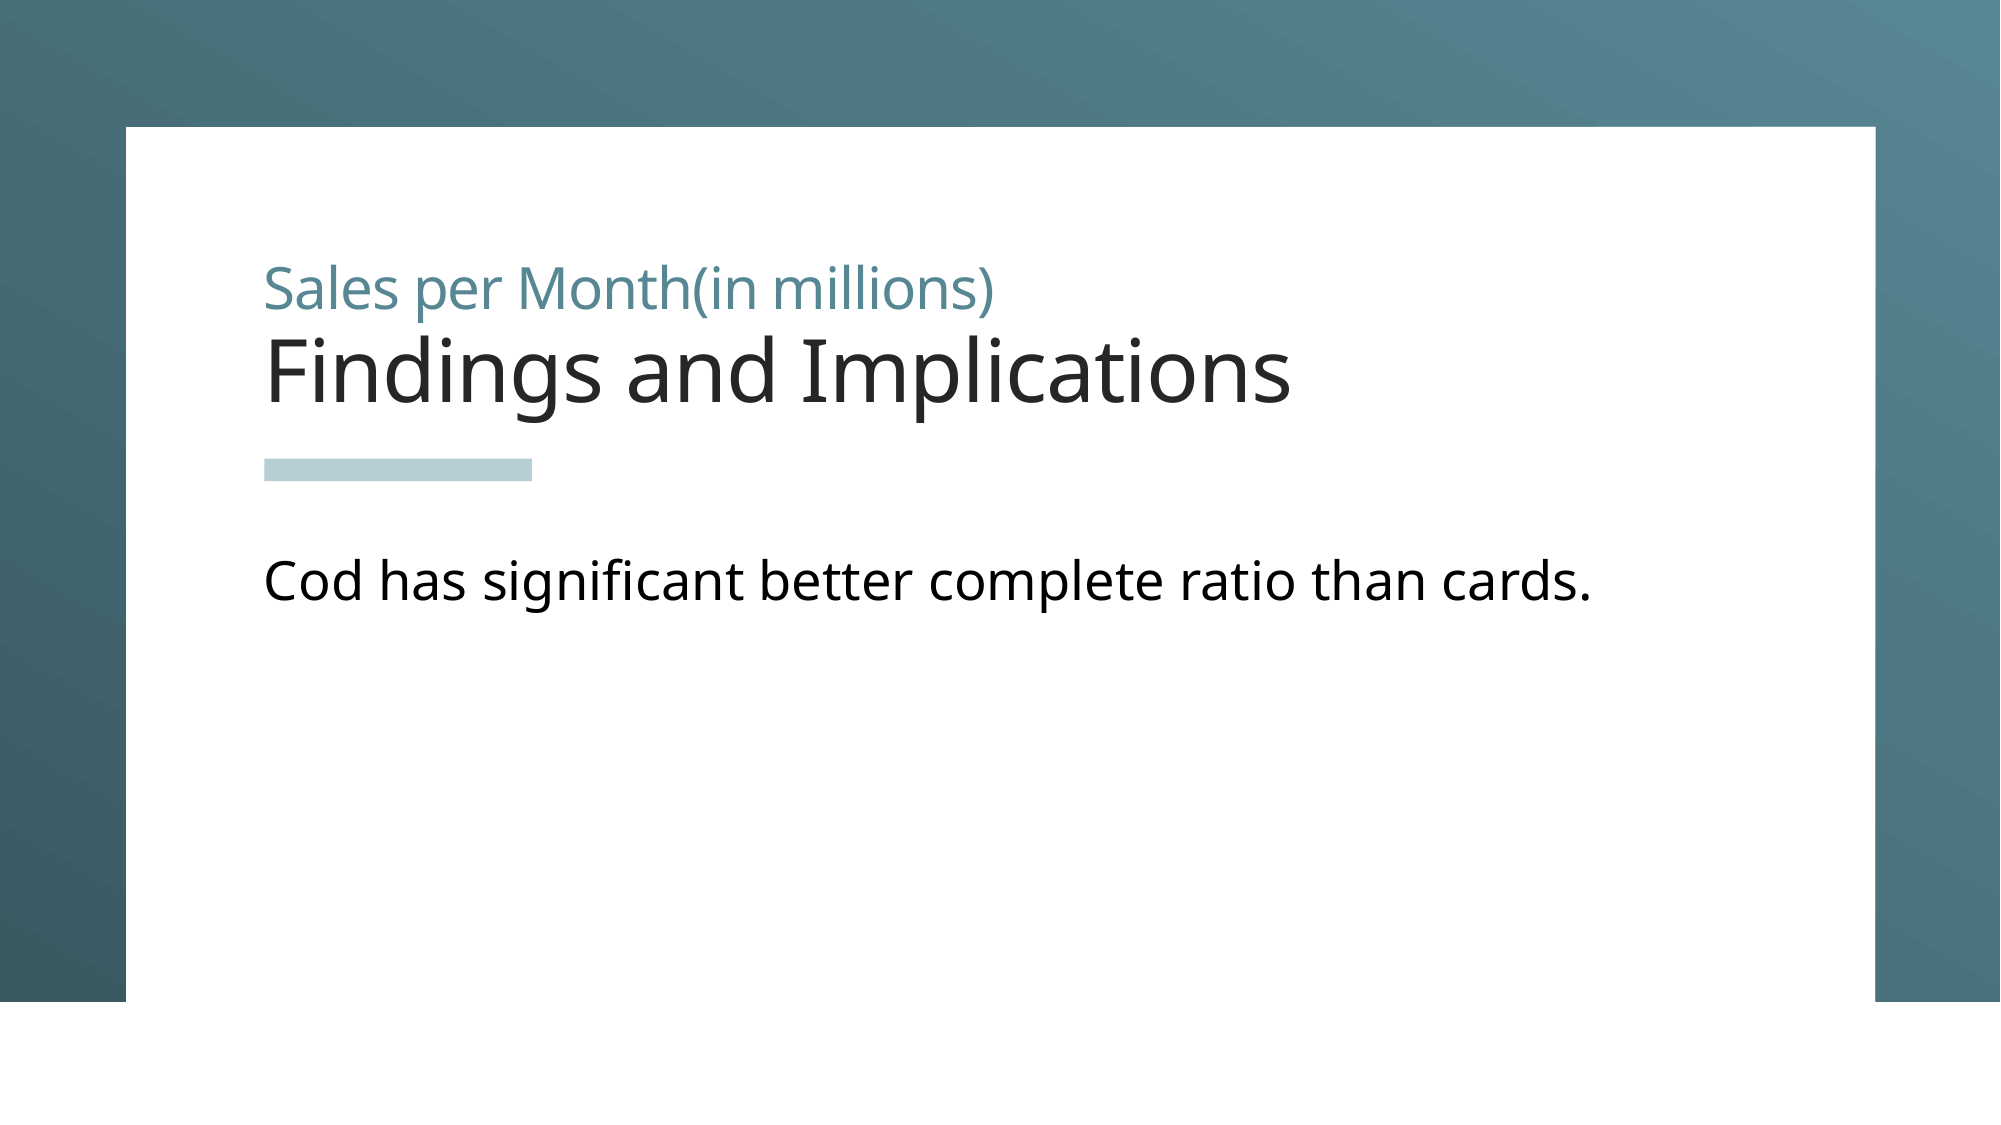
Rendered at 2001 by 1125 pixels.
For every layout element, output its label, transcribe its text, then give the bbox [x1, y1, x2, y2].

text_box [263, 458, 533, 482]
list Cod has significant better complete ratio than cards. [248, 535, 1749, 1049]
title Sales per Month(in millions) Findings and Implications [248, 248, 1749, 470]
